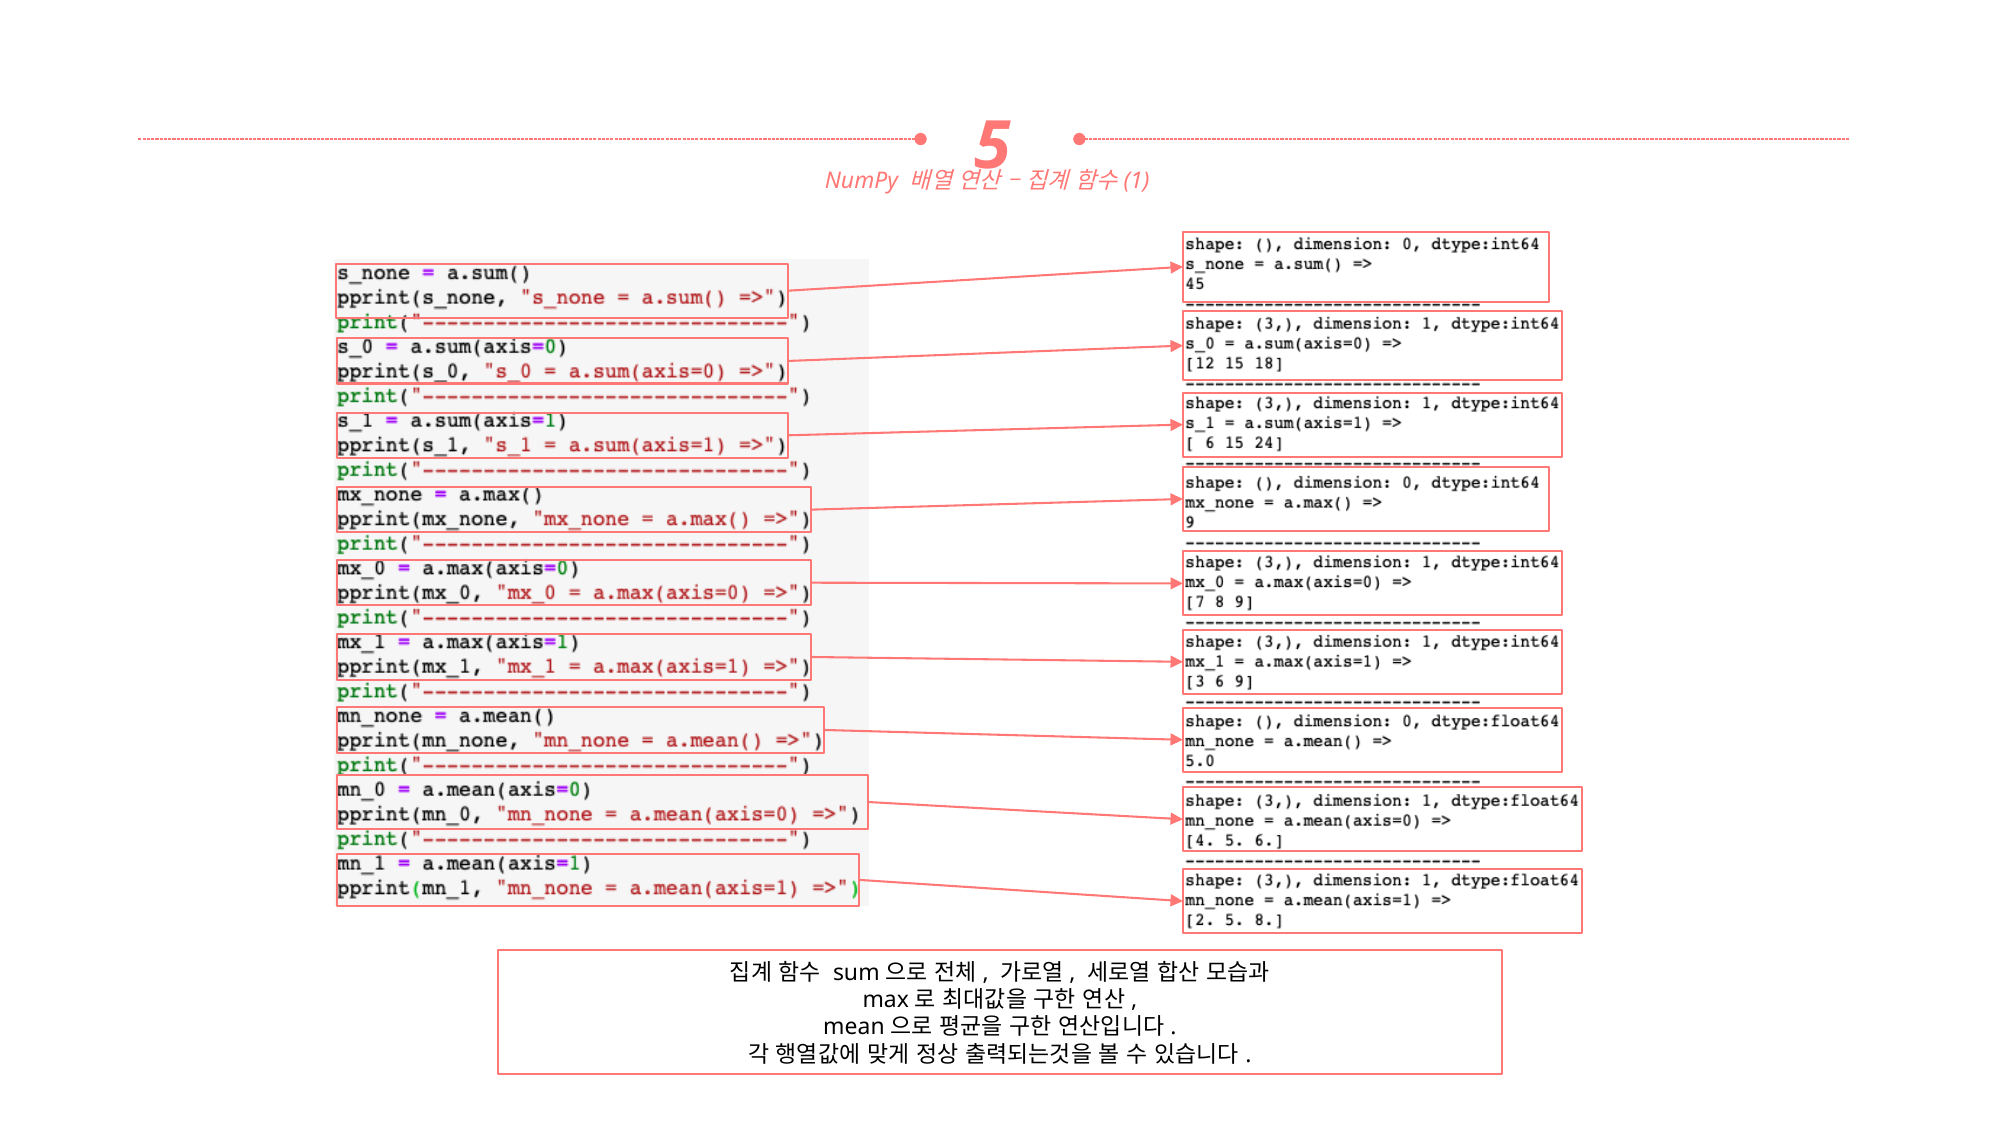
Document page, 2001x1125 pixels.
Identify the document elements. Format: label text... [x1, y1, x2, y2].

picture [334, 259, 869, 906]
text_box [811, 656, 1183, 662]
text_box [824, 729, 1183, 740]
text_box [788, 424, 1183, 436]
text_box NumPy 배열 연산 – 집계 함수(1) [125, 157, 1850, 201]
text_box 5 [606, 54, 1380, 157]
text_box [868, 801, 1183, 820]
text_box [788, 266, 1183, 291]
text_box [858, 879, 1183, 902]
picture [1182, 234, 1583, 931]
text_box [811, 498, 1183, 510]
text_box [788, 345, 1183, 361]
text_box 집계 함수 sum으로 전체, 가로열, 세로열 합산 모습과 max로 최대값을 구한 연산, mean으로 평균을 구한 연산입니다. 각 행열값에 맞게 정상 출력되는것을 볼 수 있습니다. [497, 949, 1503, 1075]
